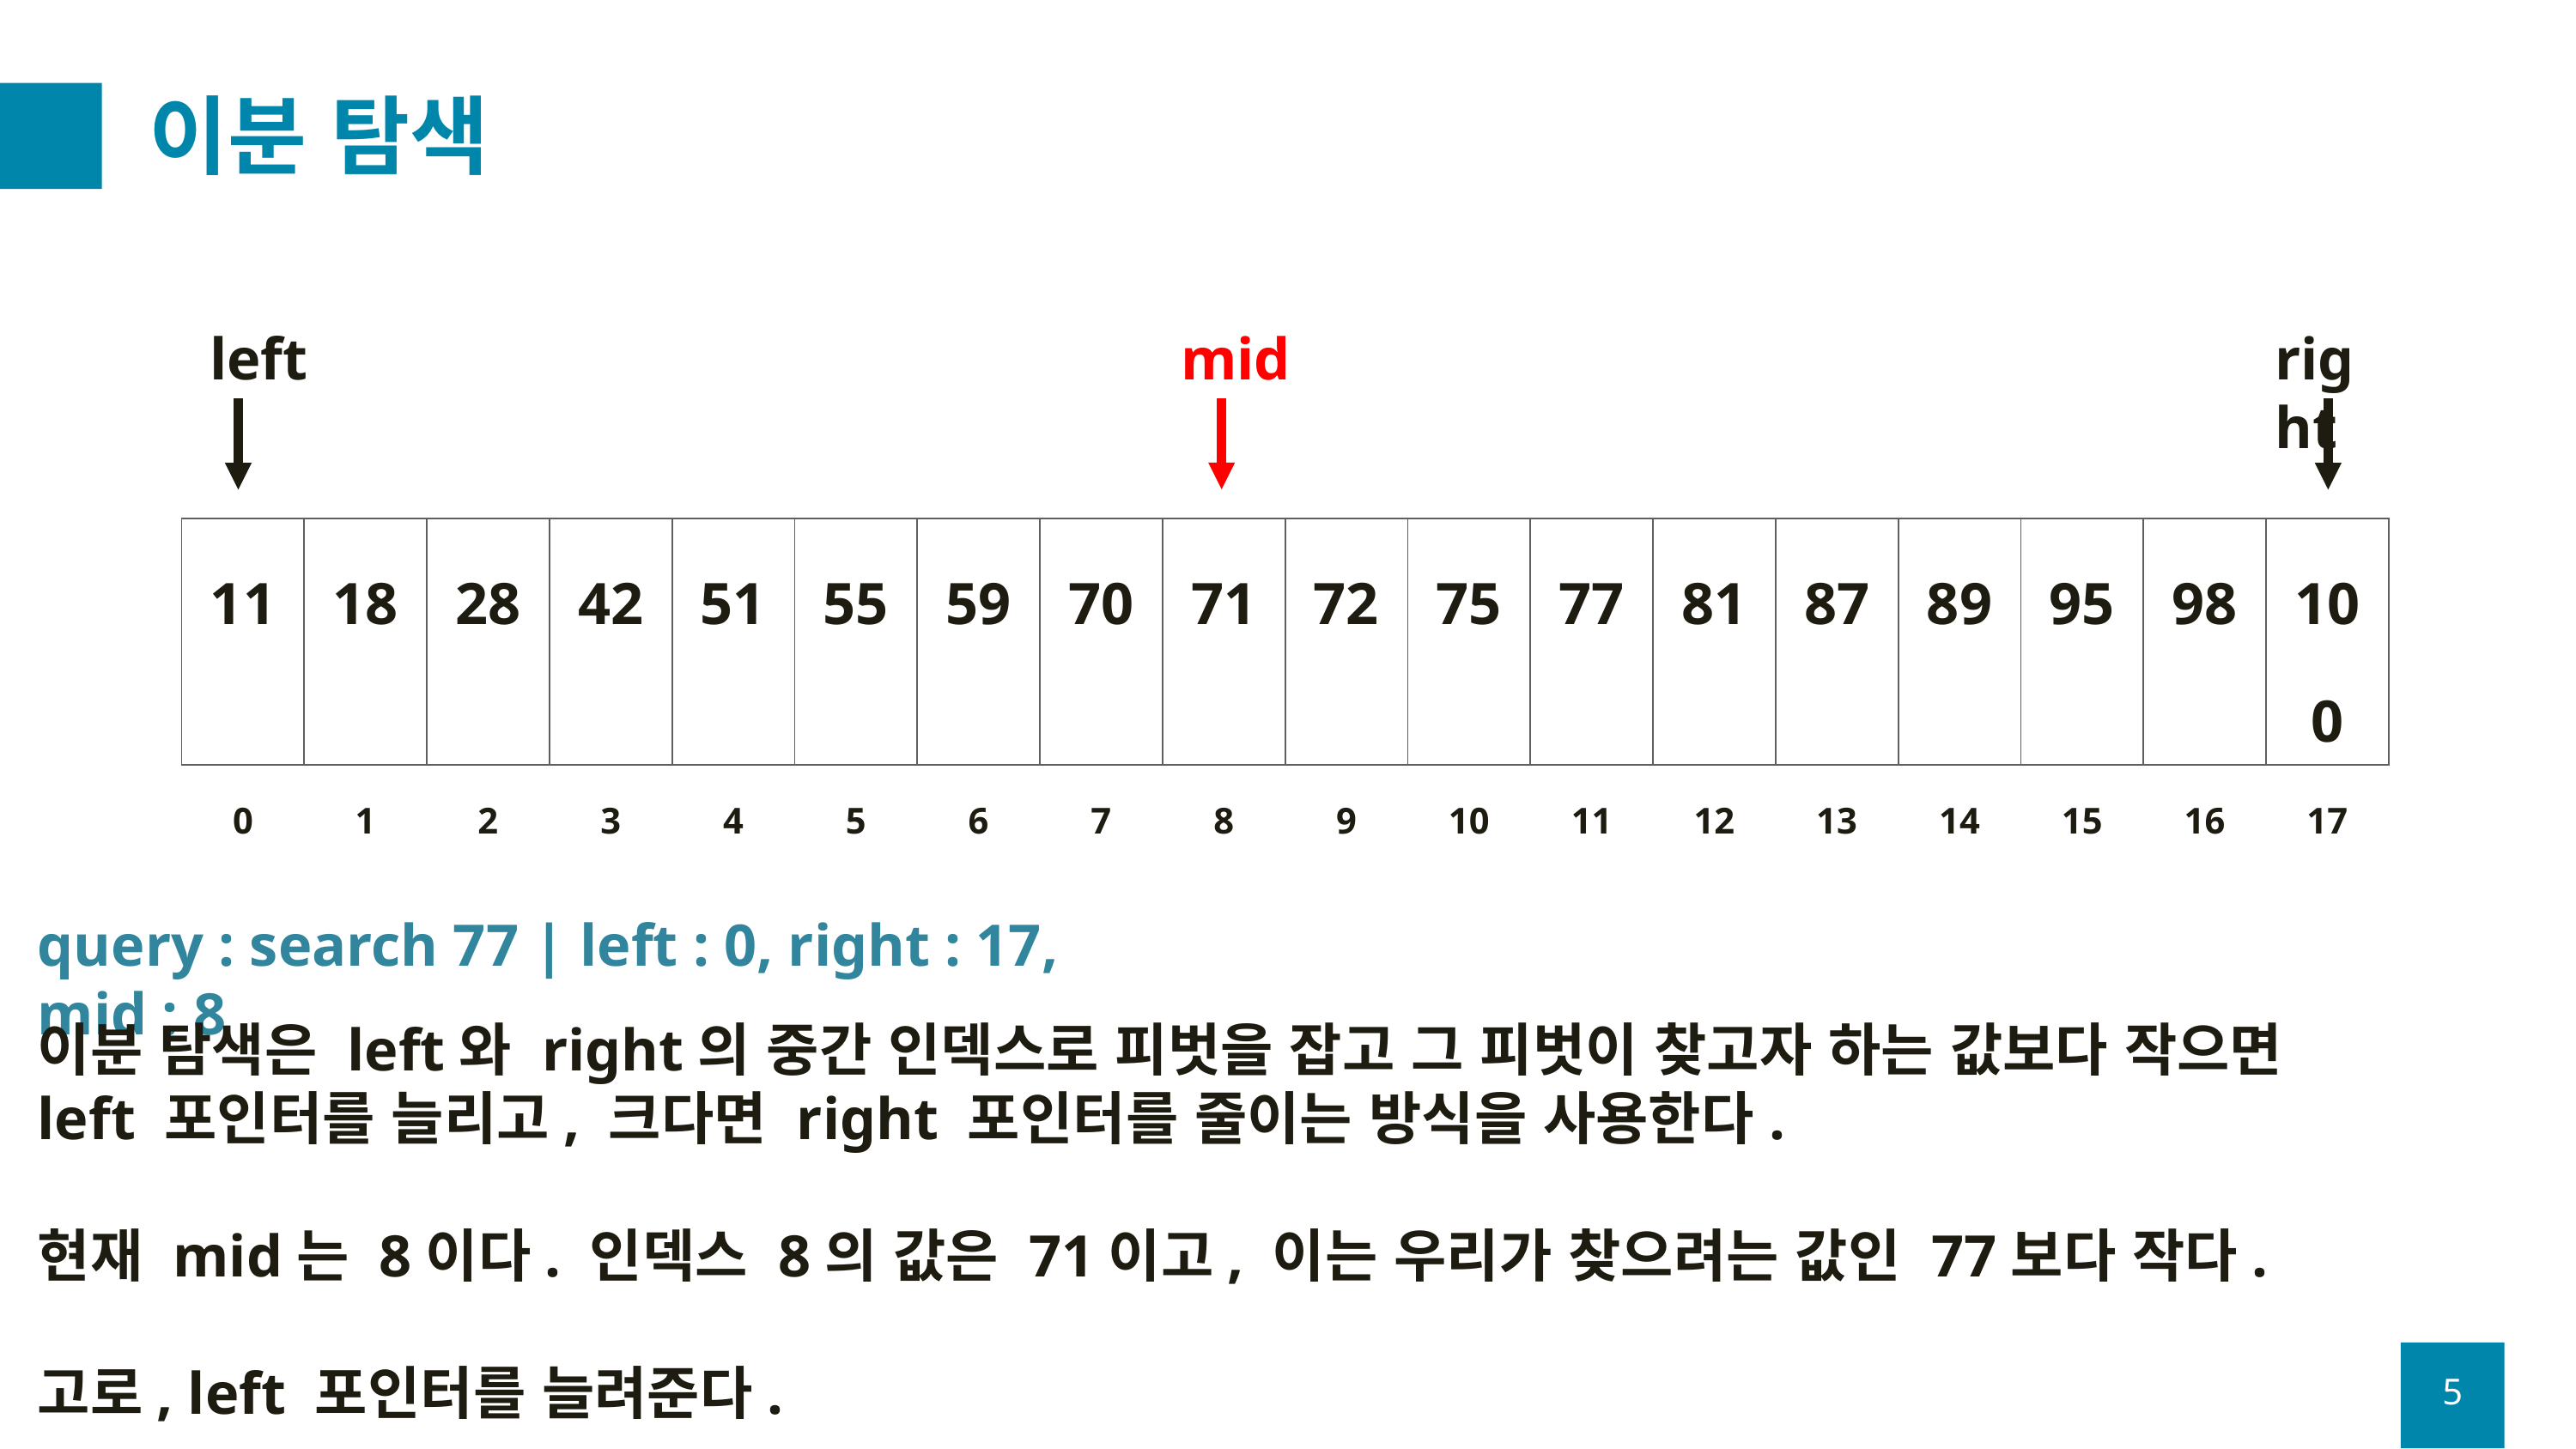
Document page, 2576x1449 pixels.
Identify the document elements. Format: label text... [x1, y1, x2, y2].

table_cell 4 [672, 766, 795, 888]
table_cell 0 [182, 766, 304, 888]
table_header 81 [1654, 519, 1775, 764]
table_cell 16 [2143, 766, 2266, 888]
table_header 87 [1777, 519, 1898, 764]
table_header 55 [795, 519, 916, 764]
table_header 18 [305, 519, 426, 764]
table_header 51 [673, 519, 794, 764]
table_header 72 [1286, 519, 1407, 764]
table_header 11 [182, 519, 303, 764]
text_box left [197, 316, 336, 397]
table_header 28 [428, 519, 549, 764]
table_header 71 [1163, 519, 1285, 764]
table_cell 11 [1530, 766, 1653, 888]
table_cell 10 [1407, 766, 1530, 888]
table_header 59 [918, 519, 1039, 764]
table_cell 3 [550, 766, 672, 888]
table_header 77 [1531, 519, 1652, 764]
table_cell 12 [1653, 766, 1776, 888]
table_cell 15 [2020, 766, 2143, 888]
text_box 이분 탐색은 left와 right의 중간 인덱스로 피벗을 잡고 그 피벗이 찾고자 하는 값보다 작으면 left 포인터를 늘리고, 크다면 right 포인터를 줄이는 방식을 사용한다. 현재 mid는 8이다. 인덱스 8의 값은 71이고, 이는 우리가 찾으려는 값인 77보다 작다. 고로, left 포인터를 늘려준다. [24, 1007, 2493, 1432]
table_cell 1 [304, 766, 427, 888]
table_header 98 [2144, 519, 2265, 764]
table_header 100 [2267, 519, 2388, 764]
table_cell 13 [1776, 766, 1899, 888]
table_cell 2 [427, 766, 550, 888]
text_box query : search 77 | left : 0, right : 17, mid : 8 [24, 902, 1163, 1007]
table_header 70 [1041, 519, 1162, 764]
table_cell 7 [1040, 766, 1163, 888]
text_box right [2262, 316, 2401, 466]
table_header 42 [550, 519, 671, 764]
title 이분 탐색 [136, 64, 2488, 216]
slide_number 5 [2400, 1355, 2505, 1433]
table_header 75 [1408, 519, 1529, 764]
table_header 89 [1899, 519, 2020, 764]
table_cell 8 [1163, 766, 1285, 888]
table_header 95 [2021, 519, 2142, 764]
table_cell 5 [795, 766, 917, 888]
table_cell 14 [1899, 766, 2020, 888]
text_box mid [1168, 316, 1307, 397]
table_cell 6 [917, 766, 1040, 888]
table_cell 17 [2266, 766, 2389, 888]
table_cell 9 [1285, 766, 1407, 888]
